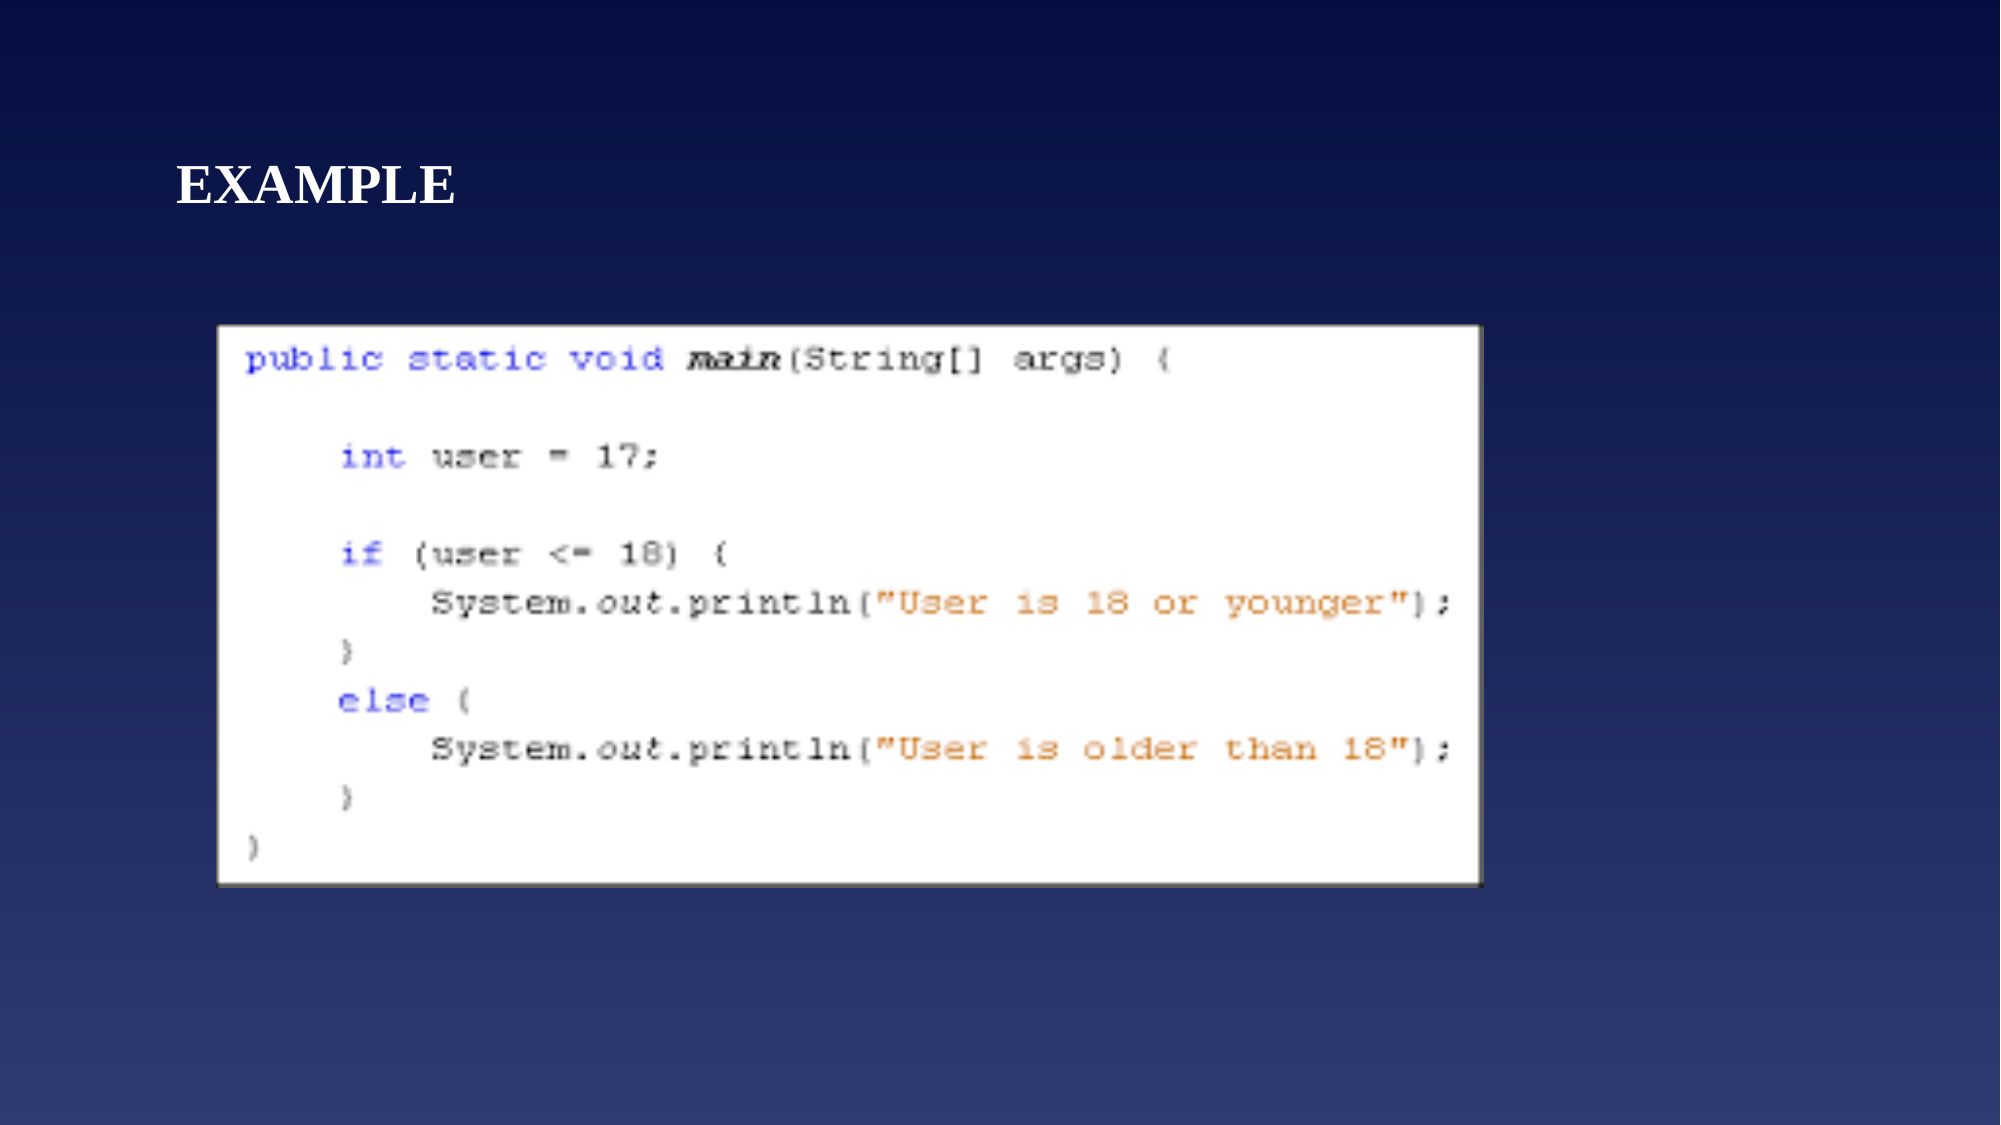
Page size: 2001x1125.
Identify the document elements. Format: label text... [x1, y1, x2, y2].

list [216, 324, 1484, 888]
title EXAMPLE [156, 118, 1844, 244]
